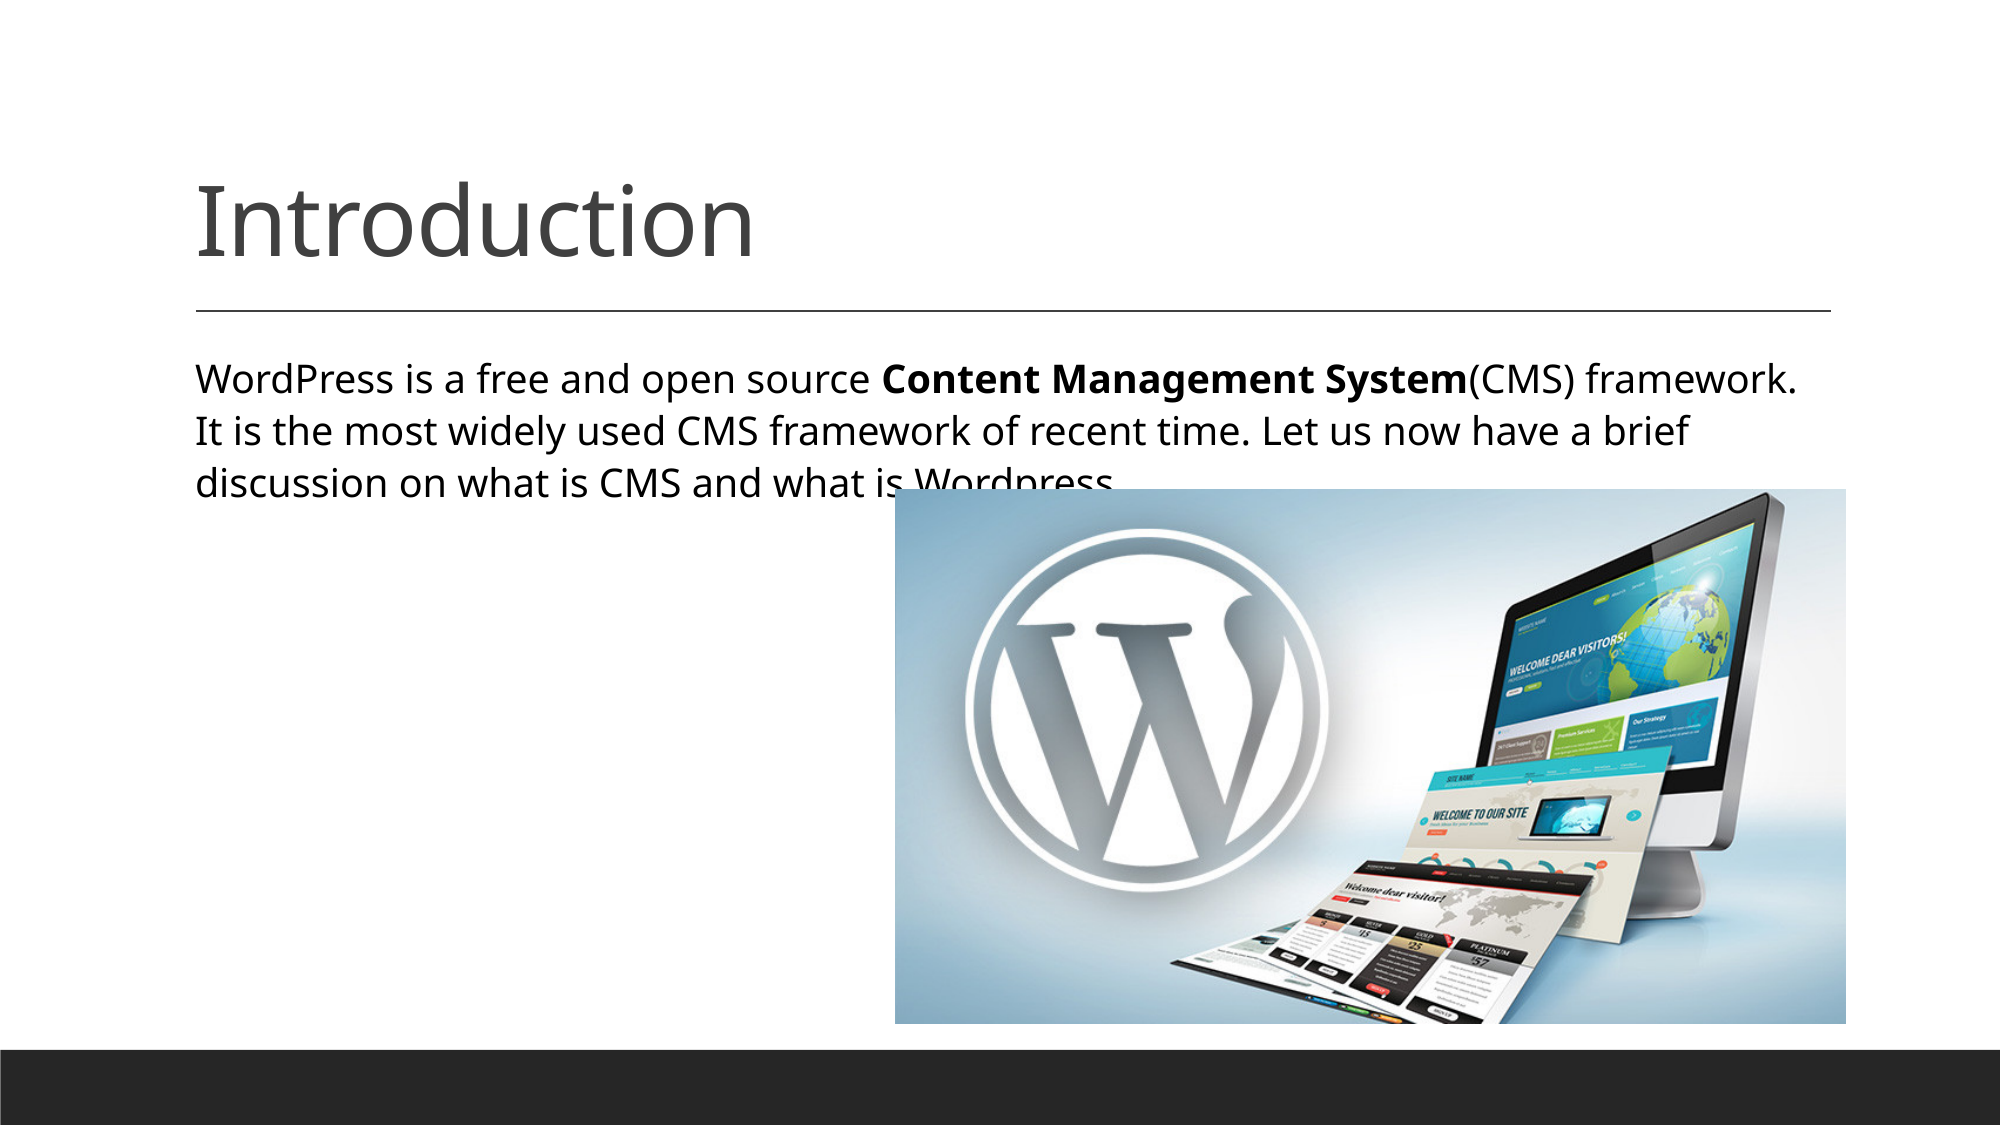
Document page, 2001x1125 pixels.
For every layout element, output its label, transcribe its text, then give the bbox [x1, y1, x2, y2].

title Introduction [180, 47, 1830, 285]
list WordPress is a free and open source Content Management System(CMS) framework. It is the most widely used CMS framework of recent time. Let us now have a brief discussion on what is CMS and what is Wordpress. [180, 341, 1830, 863]
picture [895, 489, 1846, 1025]
